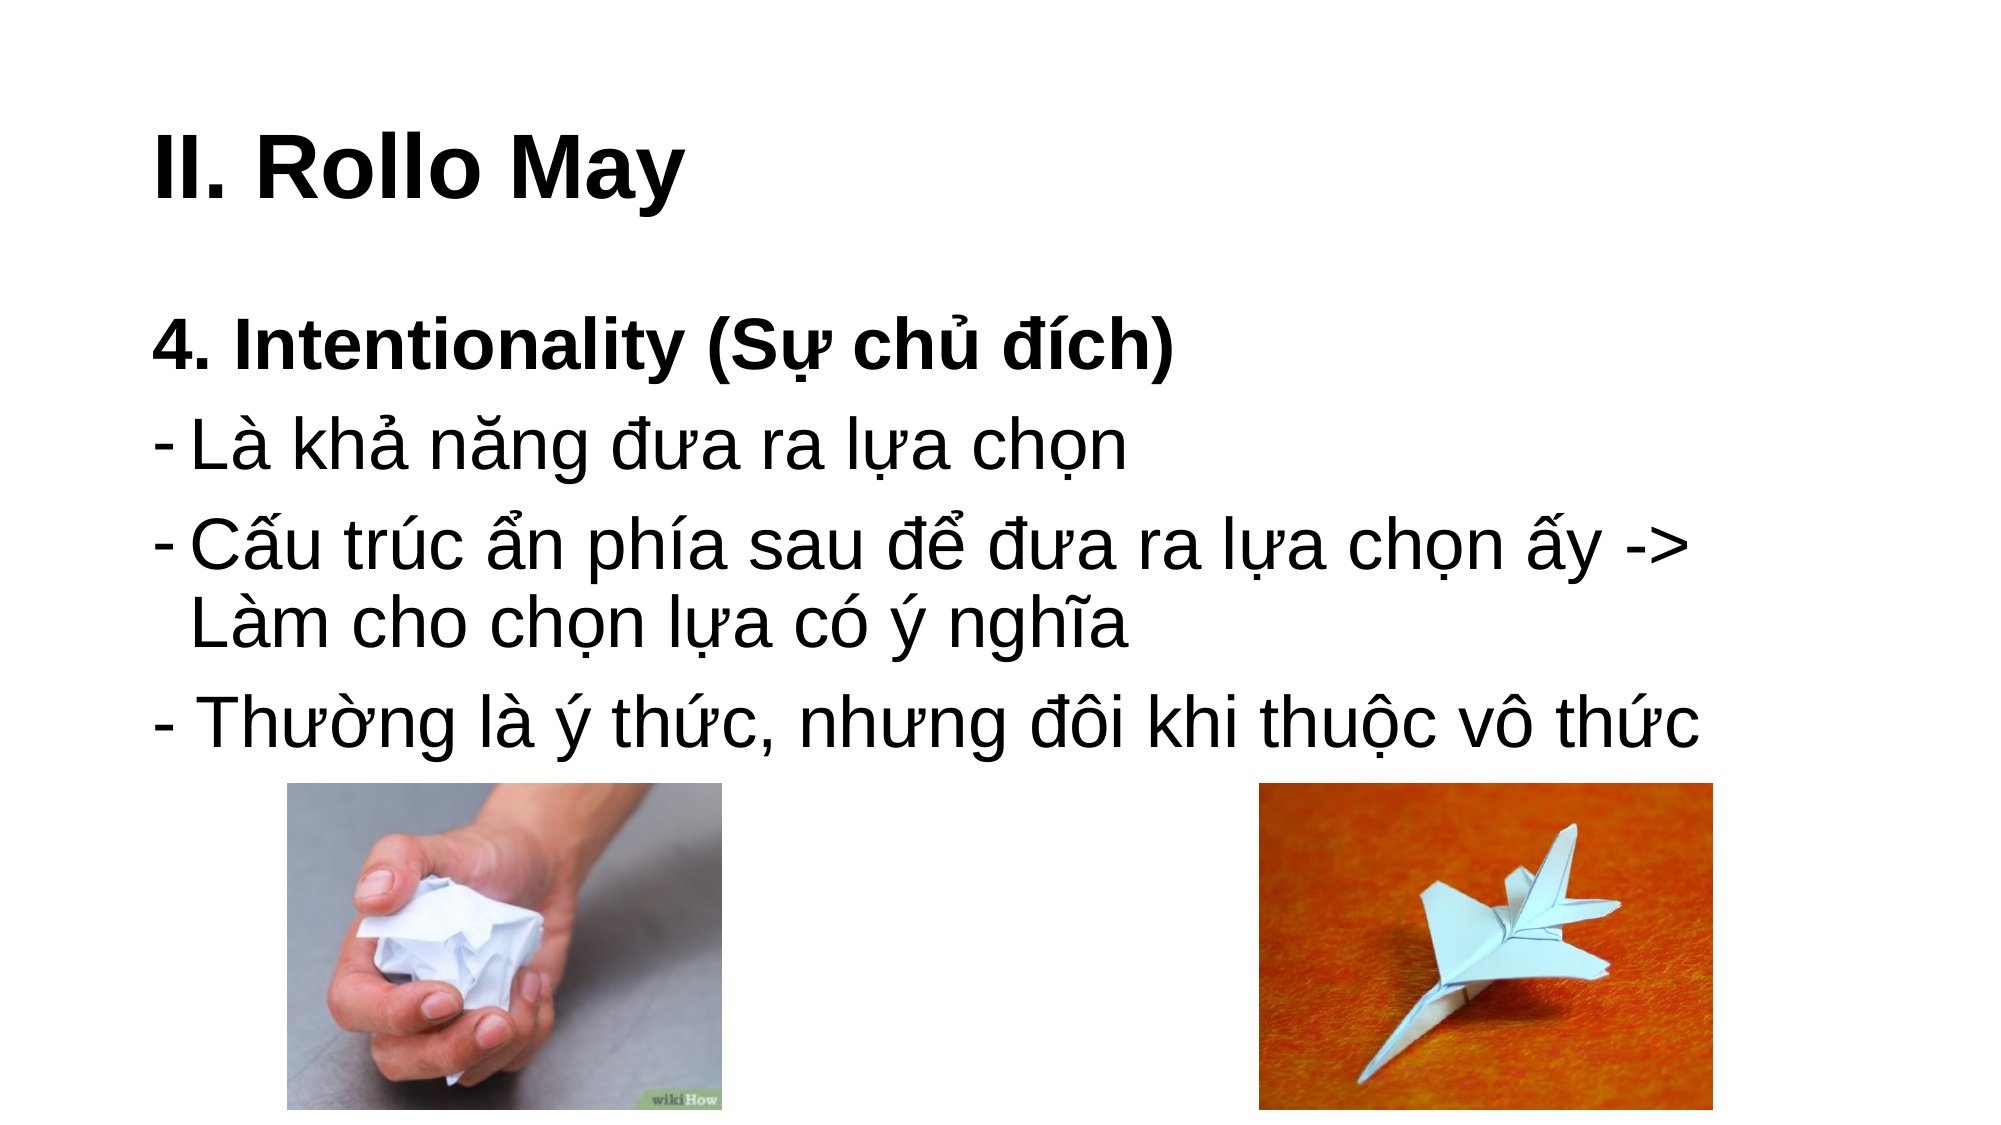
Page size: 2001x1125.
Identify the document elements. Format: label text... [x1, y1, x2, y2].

picture [1259, 783, 1713, 1110]
list 4. Intentionality (Sự chủ đích) Là khả năng đưa ra lựa chọn Cấu trúc ẩn phía sau để đưa ra lựa chọn ấy -> Làm cho chọn lựa có ý nghĩa - Thường là ý thức, nhưng đôi khi thuộc vô thức [137, 299, 1863, 1014]
picture [287, 783, 722, 1110]
title II. Rollo May [137, 59, 1863, 278]
